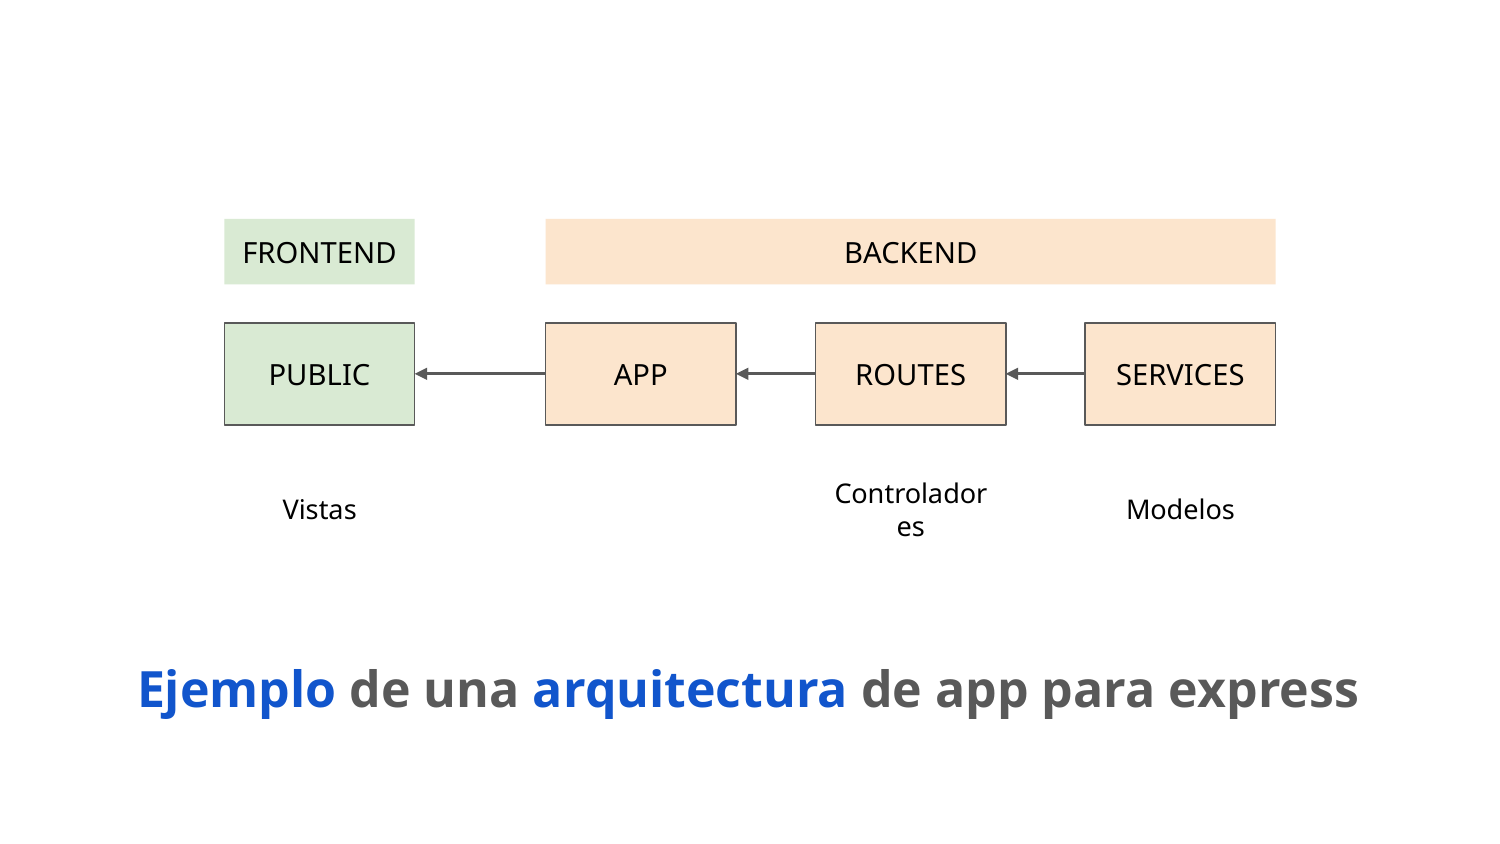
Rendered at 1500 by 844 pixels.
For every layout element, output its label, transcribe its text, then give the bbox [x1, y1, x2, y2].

text_box PUBLIC [224, 322, 415, 425]
text_box APP [545, 322, 737, 425]
text_box FRONTEND [224, 218, 415, 285]
text_box Modelos [1085, 476, 1276, 543]
text_box Vistas [224, 476, 415, 543]
text_box BACKEND [545, 218, 1276, 285]
list Ejemplo de una arquitectura de app para express [51, 633, 1446, 760]
text_box SERVICES [1085, 322, 1276, 425]
text_box Controladores [815, 476, 1006, 543]
text_box ROUTES [815, 322, 1006, 425]
